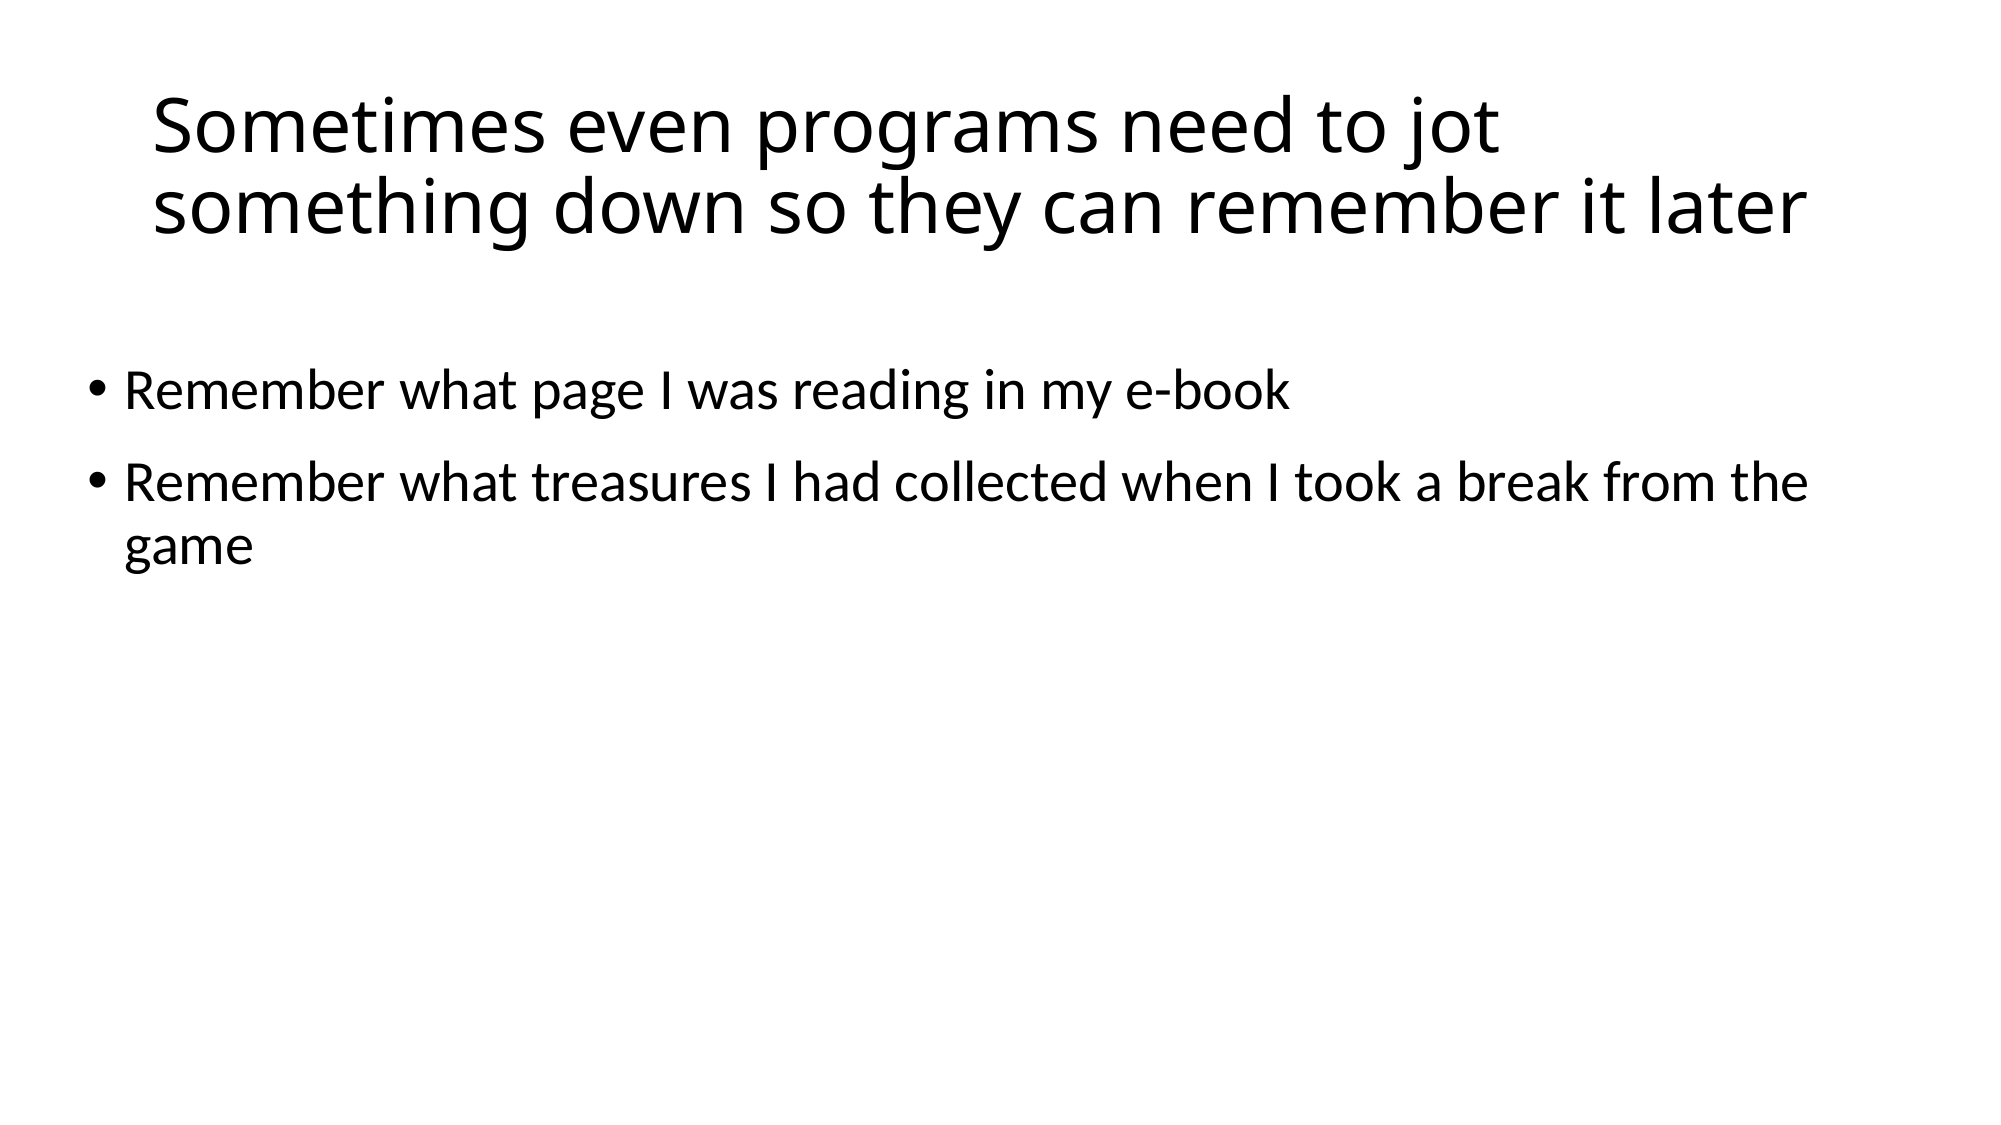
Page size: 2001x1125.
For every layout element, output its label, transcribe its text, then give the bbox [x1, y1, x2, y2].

title Sometimes even programs need to jot something down so they can remember it later [137, 59, 1863, 278]
list Remember what page I was reading in my e-book Remember what treasures I had collected when I took a break from the game [72, 351, 1963, 1125]
